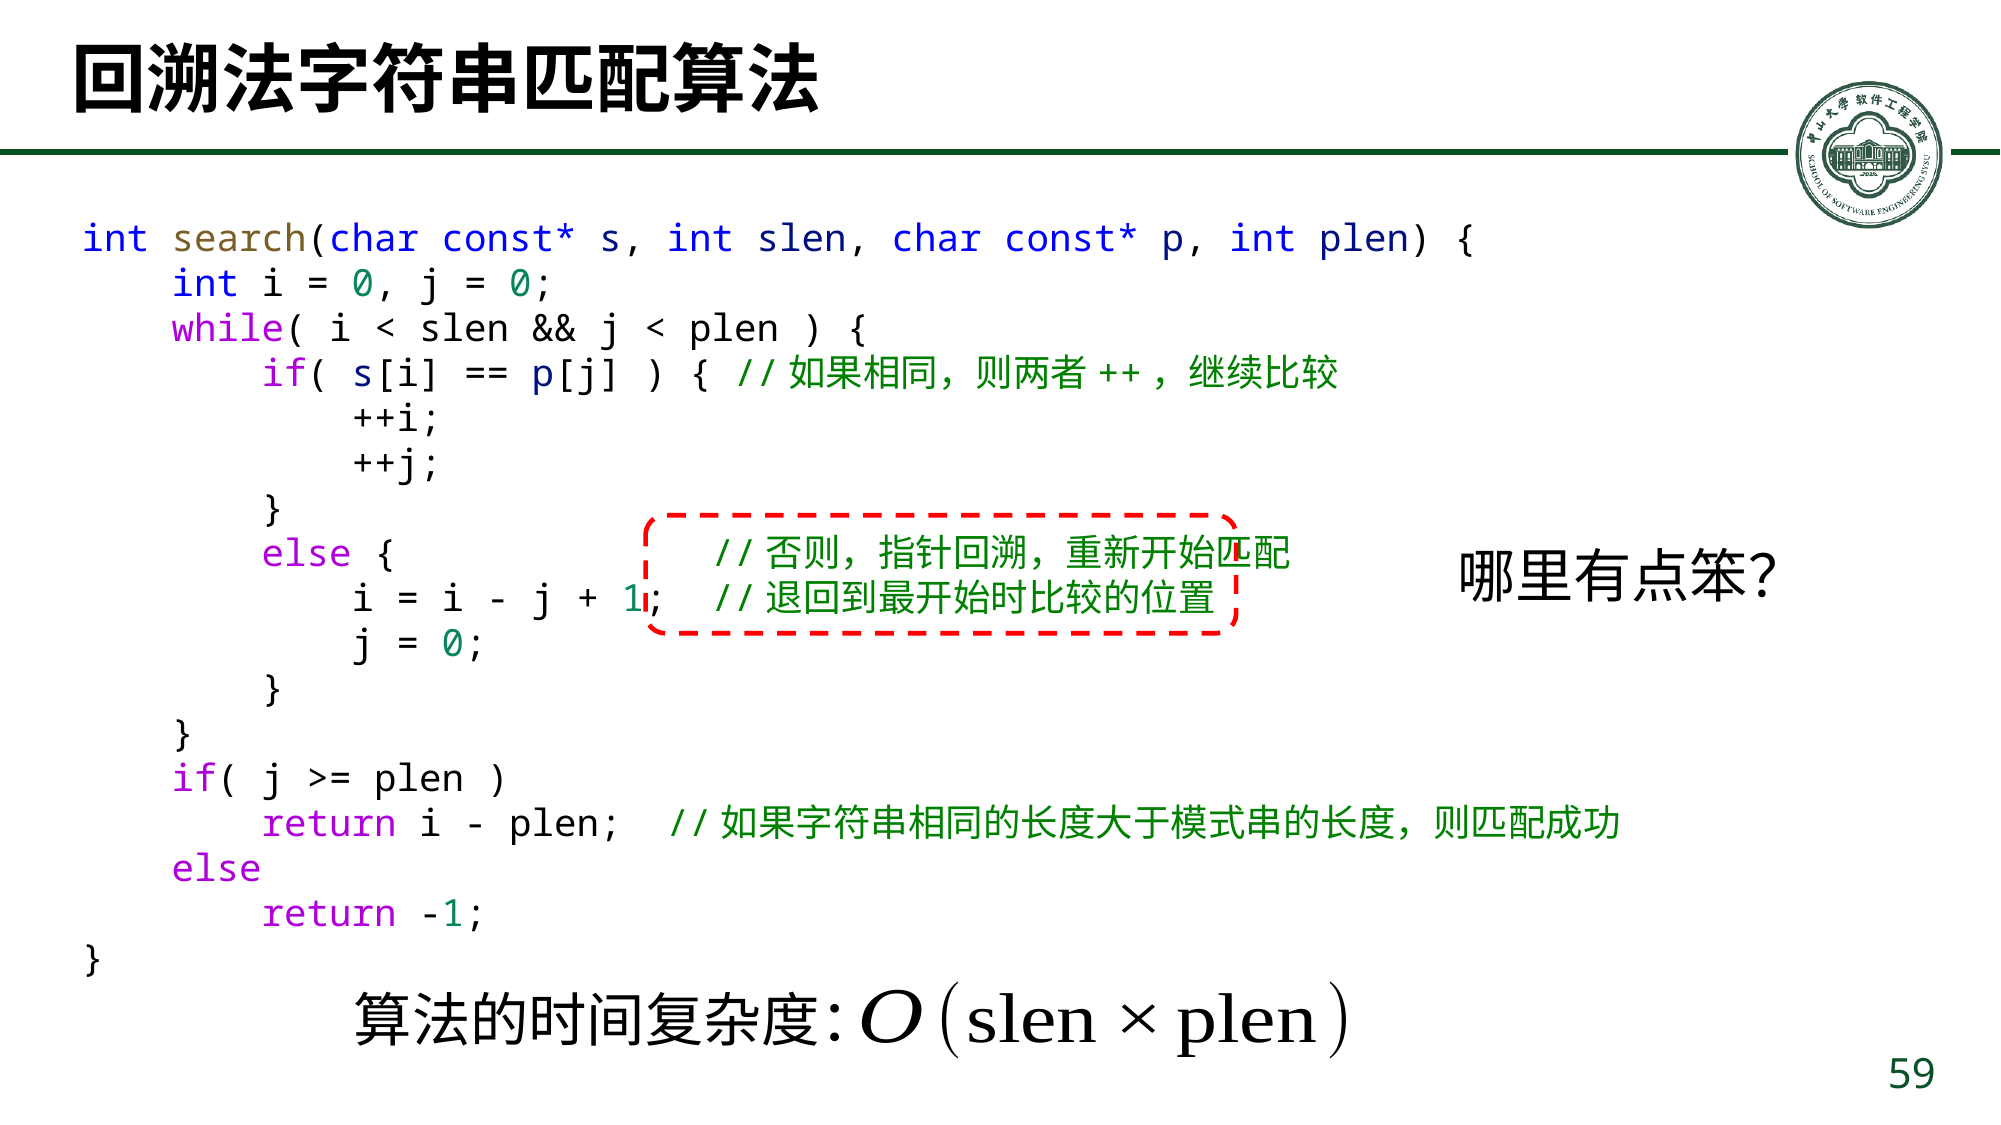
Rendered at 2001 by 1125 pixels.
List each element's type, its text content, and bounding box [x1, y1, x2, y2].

text_box 哪里有点笨？ [1342, 531, 1922, 617]
text_box [644, 514, 1238, 635]
slide_number 59 [1500, 1039, 1951, 1100]
text_box 算法的时间复杂度： [326, 975, 906, 1061]
picture [1788, 68, 1951, 237]
title 回溯法字符串匹配算法 [56, 0, 1732, 153]
text_box int search(char const* s, int slen, char const* p, int plen) { int i = 0, j = 0; while( i < slen && j < plen ) { if( s[i] == p[j] ) { //如果相同，则两者++，继续比较 ++i; ++j; } else { //否则，指针回溯，重新开始匹配 i = i - j + 1; //退回到最开始时比较的位置 j = 0; } } if( j >= plen ) return i - plen; //如果字符串相同的长度大于模式串的长度，则匹配成功 else return -1; } [66, 206, 1697, 987]
